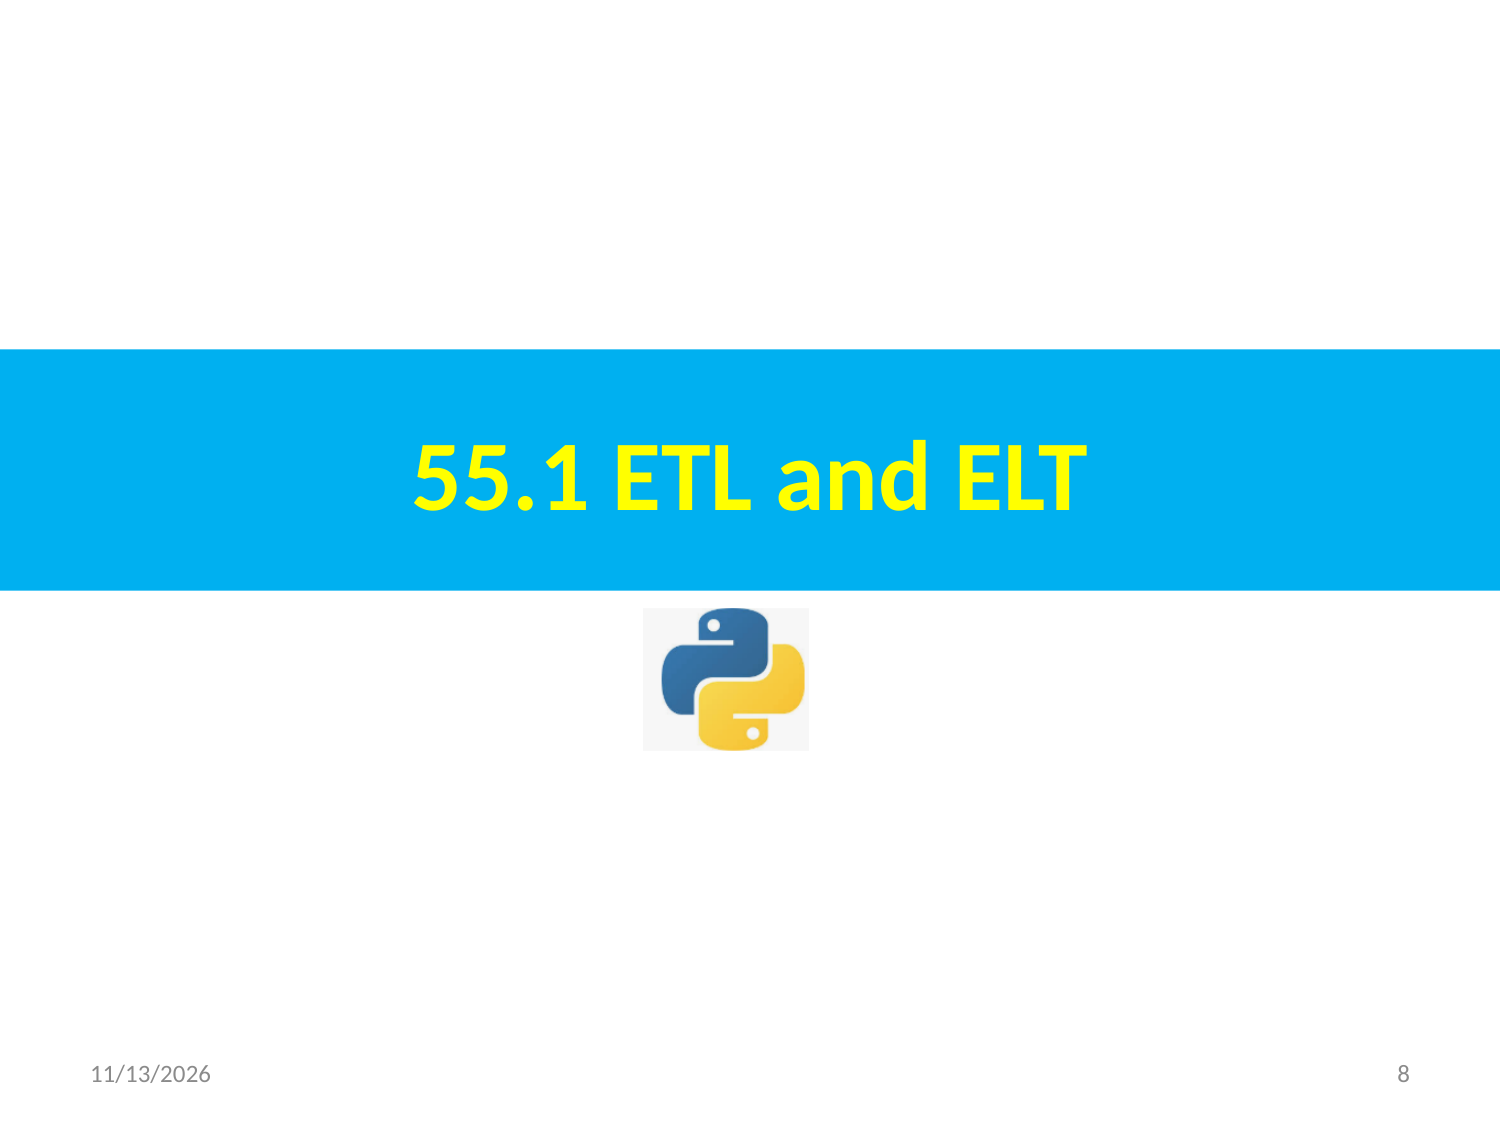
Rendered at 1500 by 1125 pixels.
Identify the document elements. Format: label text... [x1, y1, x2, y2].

title 55.1 ETL and ELT [0, 349, 1500, 591]
picture [643, 606, 809, 752]
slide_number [75, 1042, 425, 1103]
slide_number 8 [1074, 1042, 1425, 1103]
